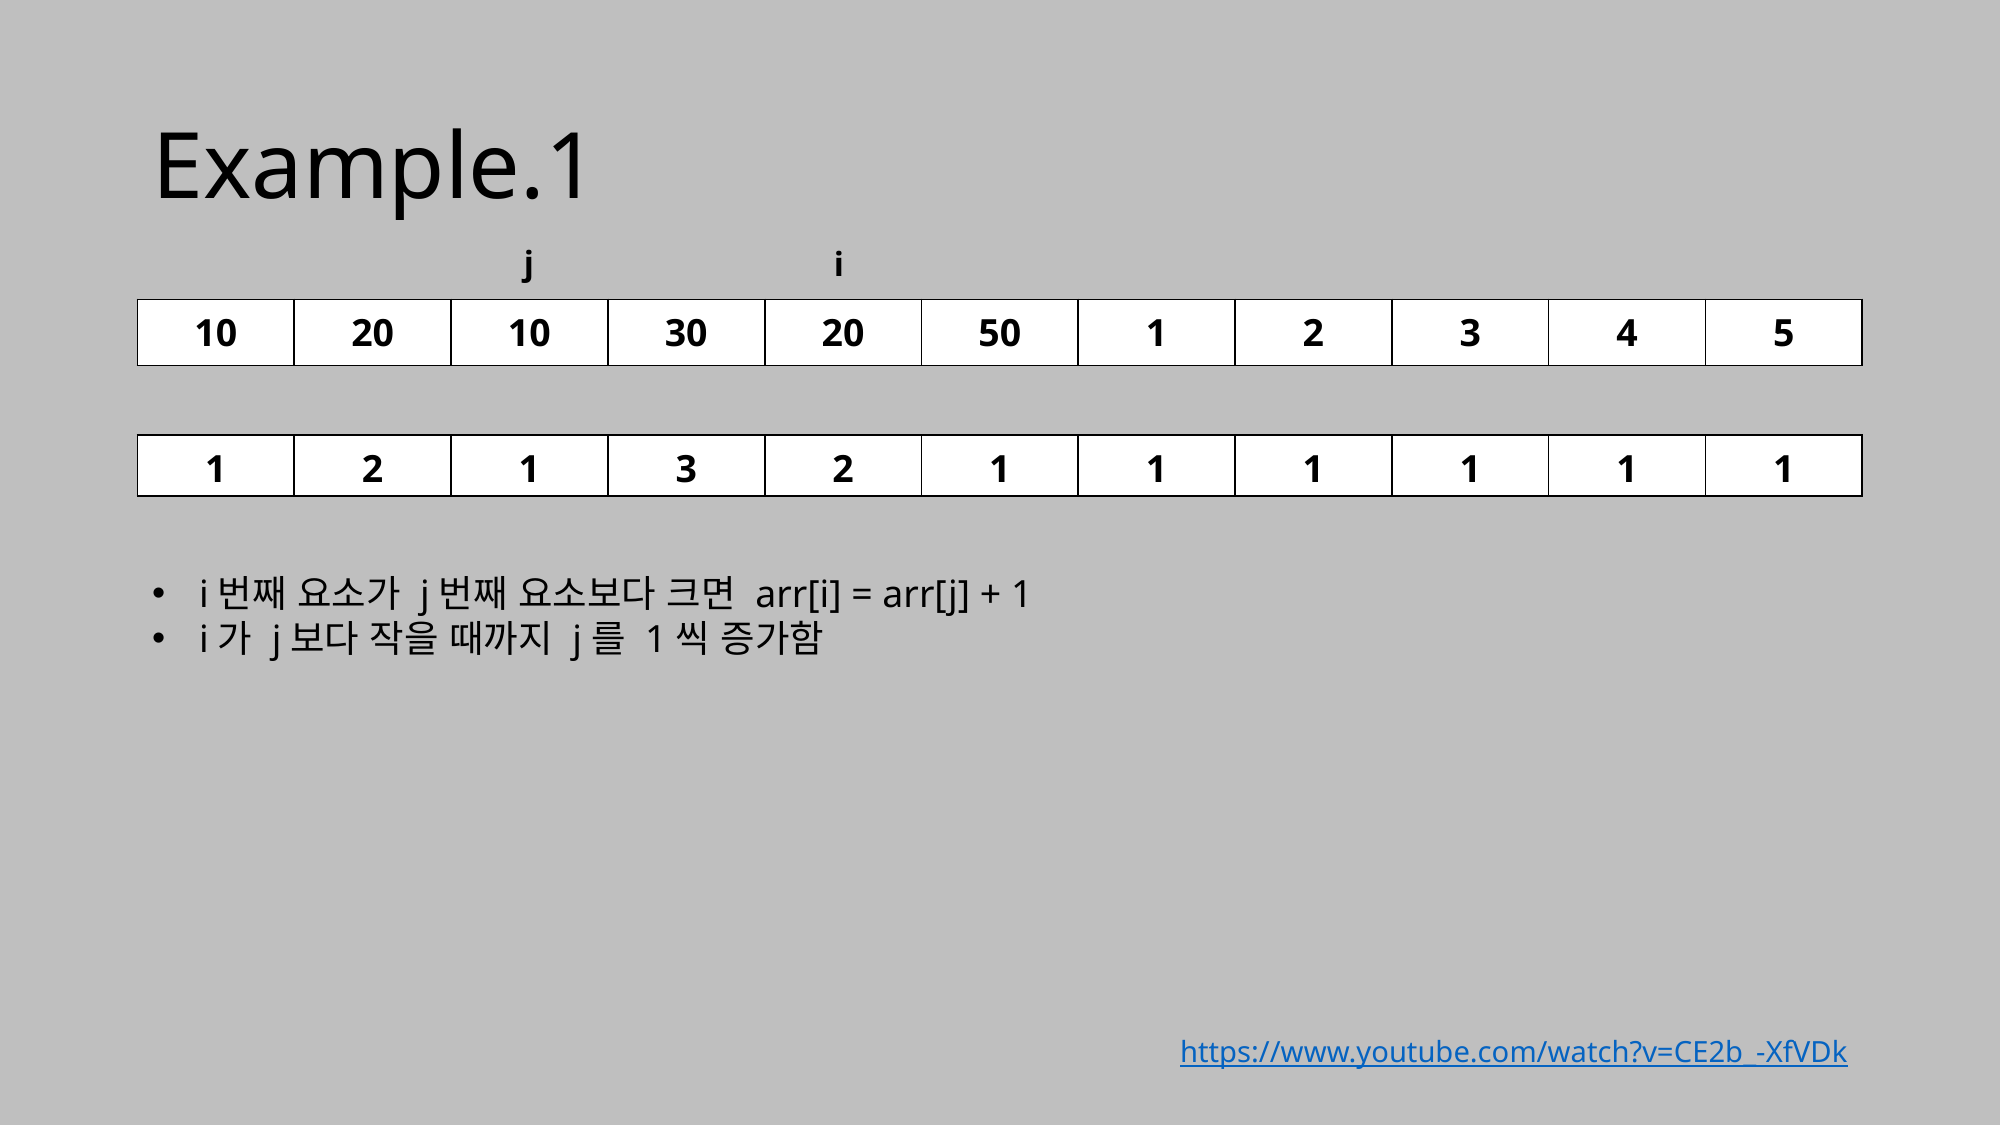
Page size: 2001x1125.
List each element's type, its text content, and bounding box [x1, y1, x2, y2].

table_header 1 [1549, 436, 1705, 495]
table_header 1 [452, 436, 607, 495]
text_box i [787, 235, 891, 290]
table_header 1 [1706, 436, 1861, 495]
text_box https://www.youtube.com/watch?v=CE2b_-XfVDk [137, 1025, 1863, 1081]
table_header 1 [1393, 436, 1548, 495]
table_header 20 [295, 300, 450, 365]
table_header 3 [609, 436, 764, 495]
table_header 30 [609, 300, 764, 365]
table_header 5 [1706, 300, 1861, 365]
table_header 50 [922, 300, 1077, 365]
text_box i번째 요소가 j번째 요소보다 크면 arr[i] = arr[j] + 1 i가 j보다 작을 때까지 j를 1씩 증가함 [137, 562, 1863, 668]
table_header 2 [295, 436, 450, 495]
table_header 10 [452, 300, 607, 365]
table_header 1 [138, 436, 293, 495]
table_header 10 [138, 300, 293, 365]
table_header 1 [1079, 436, 1234, 495]
text_box j [477, 234, 581, 289]
table_header 1 [1079, 300, 1234, 365]
table_header 1 [922, 436, 1077, 495]
table_header 20 [766, 300, 921, 365]
table_header 3 [1393, 300, 1548, 365]
table_header 4 [1549, 300, 1705, 365]
table_header 2 [1236, 300, 1391, 365]
table_header 1 [1236, 436, 1391, 495]
title Example.1 [137, 59, 1863, 278]
table_header 2 [766, 436, 921, 495]
